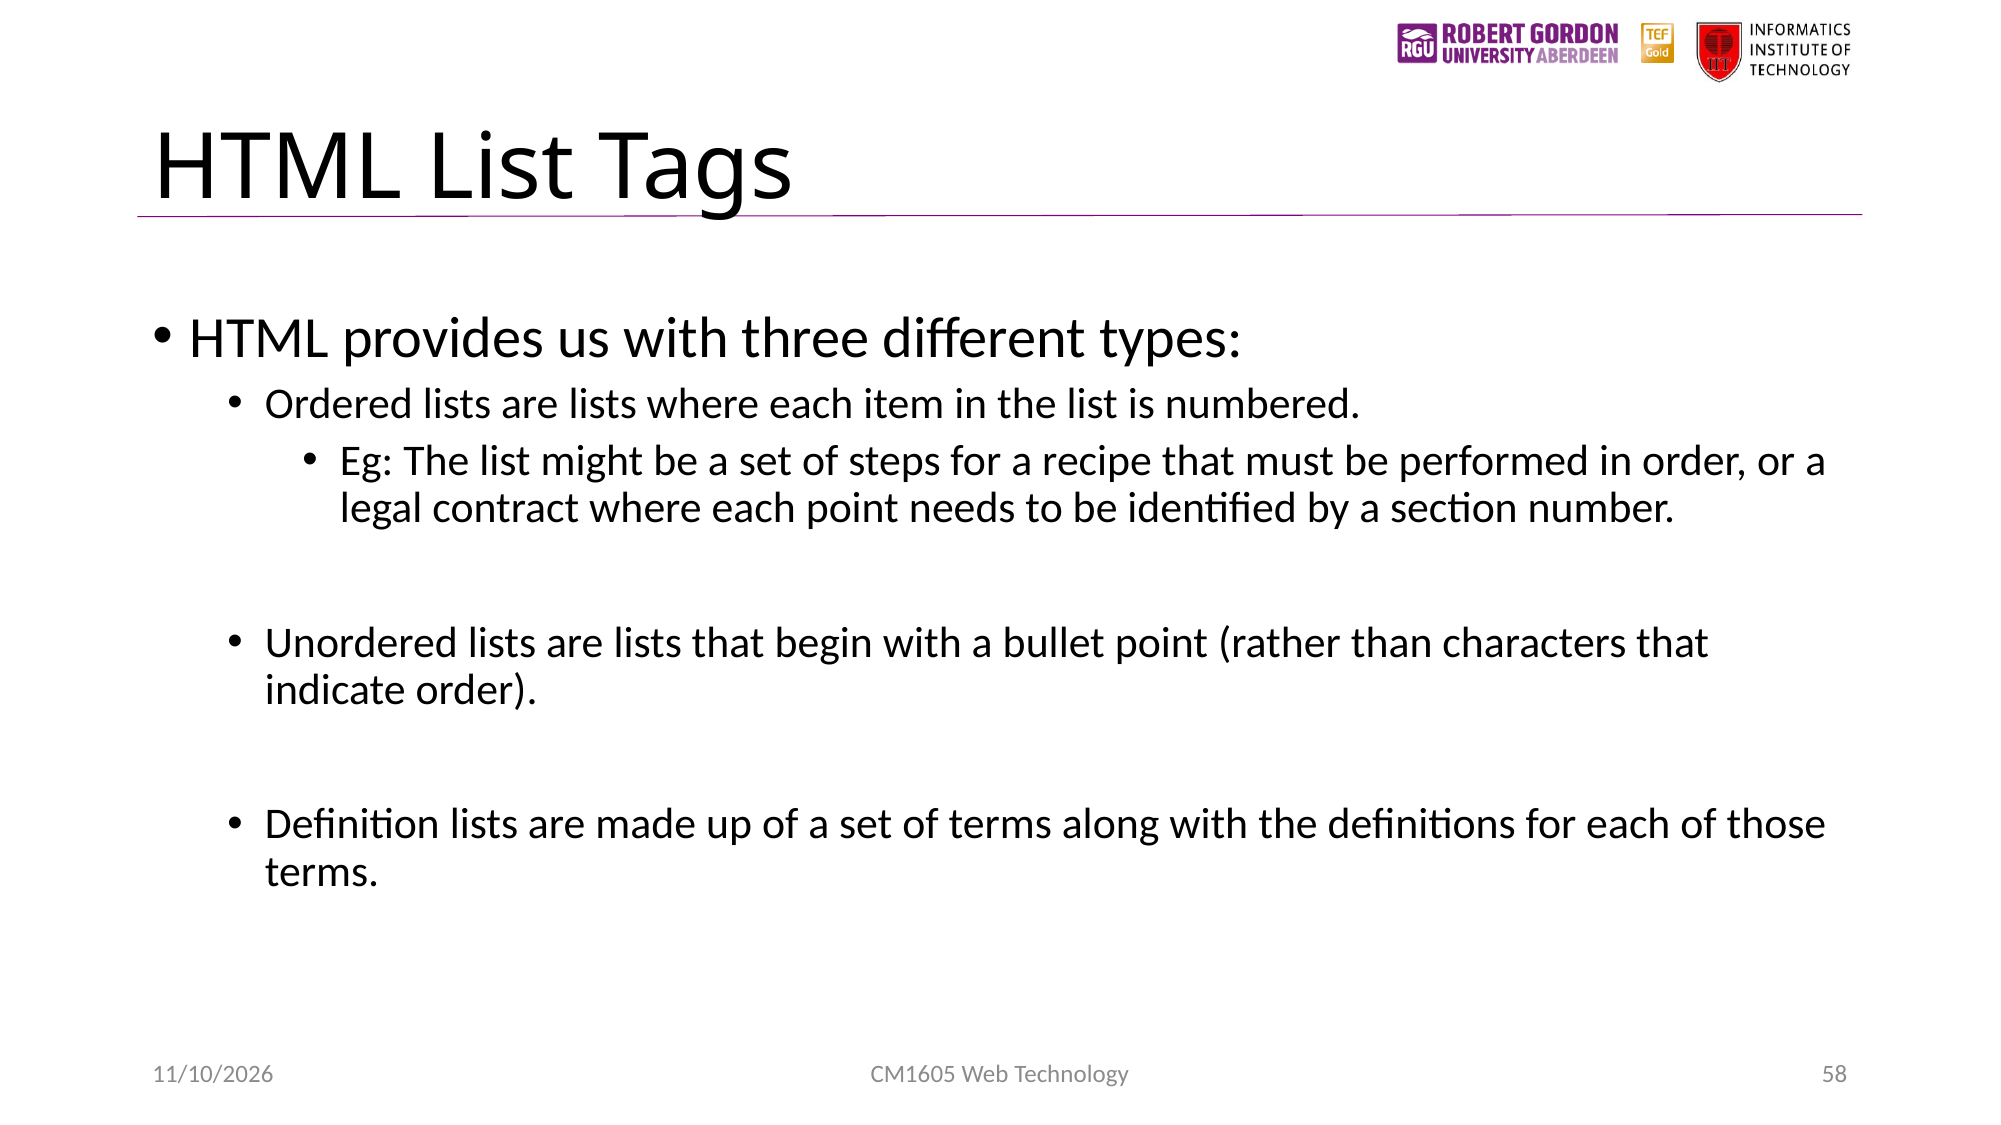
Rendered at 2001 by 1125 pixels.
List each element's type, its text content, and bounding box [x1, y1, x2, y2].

picture [1388, 5, 1863, 59]
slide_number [137, 1042, 588, 1103]
list HTML provides us with three different types: Ordered lists are lists where each item in the list is numbered. Eg: The list might be a set of steps for a recipe that must be performed in order, or a legal contract where each point needs to be identified by a section number. Unordered lists are lists that begin with a bullet point (rather than characters that indicate order). Definition lists are made up of a set of terms along with the definitions for each of those terms. [137, 299, 1863, 1014]
title HTML List Tags [137, 59, 1863, 278]
slide_number 58 [1412, 1042, 1863, 1103]
footer CM1605 Web Technology [662, 1042, 1338, 1103]
